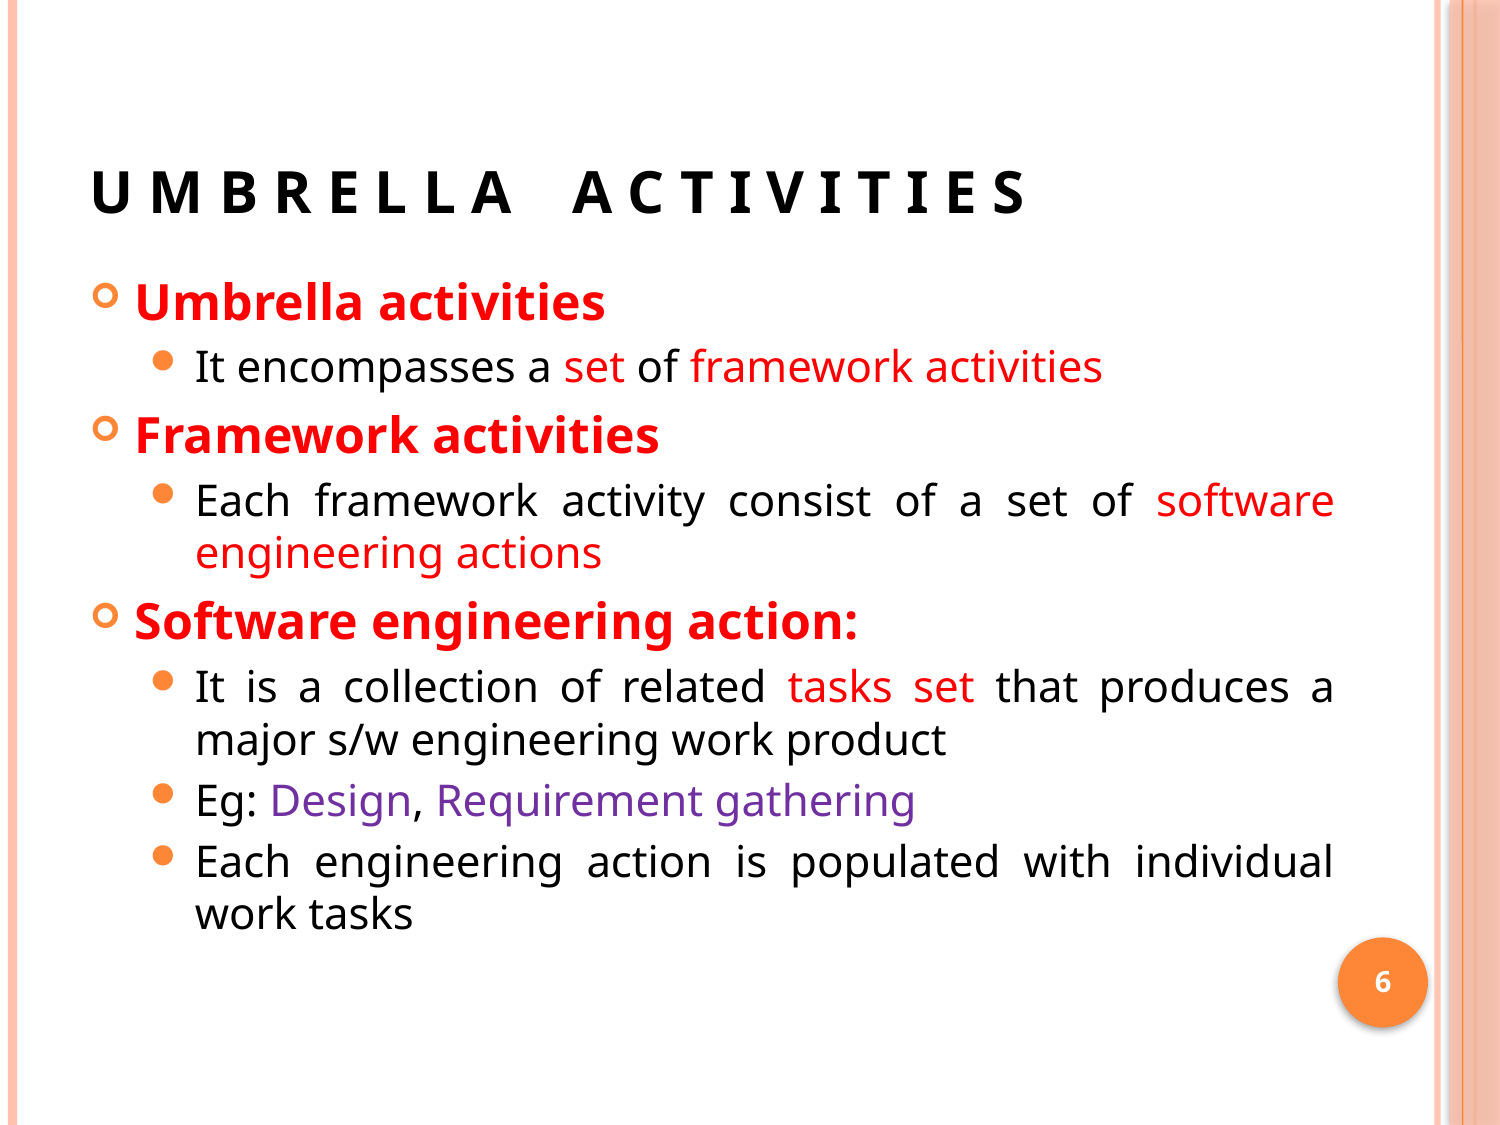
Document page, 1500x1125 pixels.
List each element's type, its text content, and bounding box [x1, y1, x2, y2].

title U M B R E L L A A C T I V I T I E S [75, 45, 1300, 233]
slide_number 6 [1333, 940, 1434, 1027]
list Umbrella activities It encompasses a set of framework activities Framework activities Each framework activity consist of a set of software engineering actions Software engineering action: It is a collection of related tasks set that produces a major s/w engineering work product Eg: Design, Requirement gathering Each engineering action is populated with individual work tasks [75, 262, 1350, 1062]
